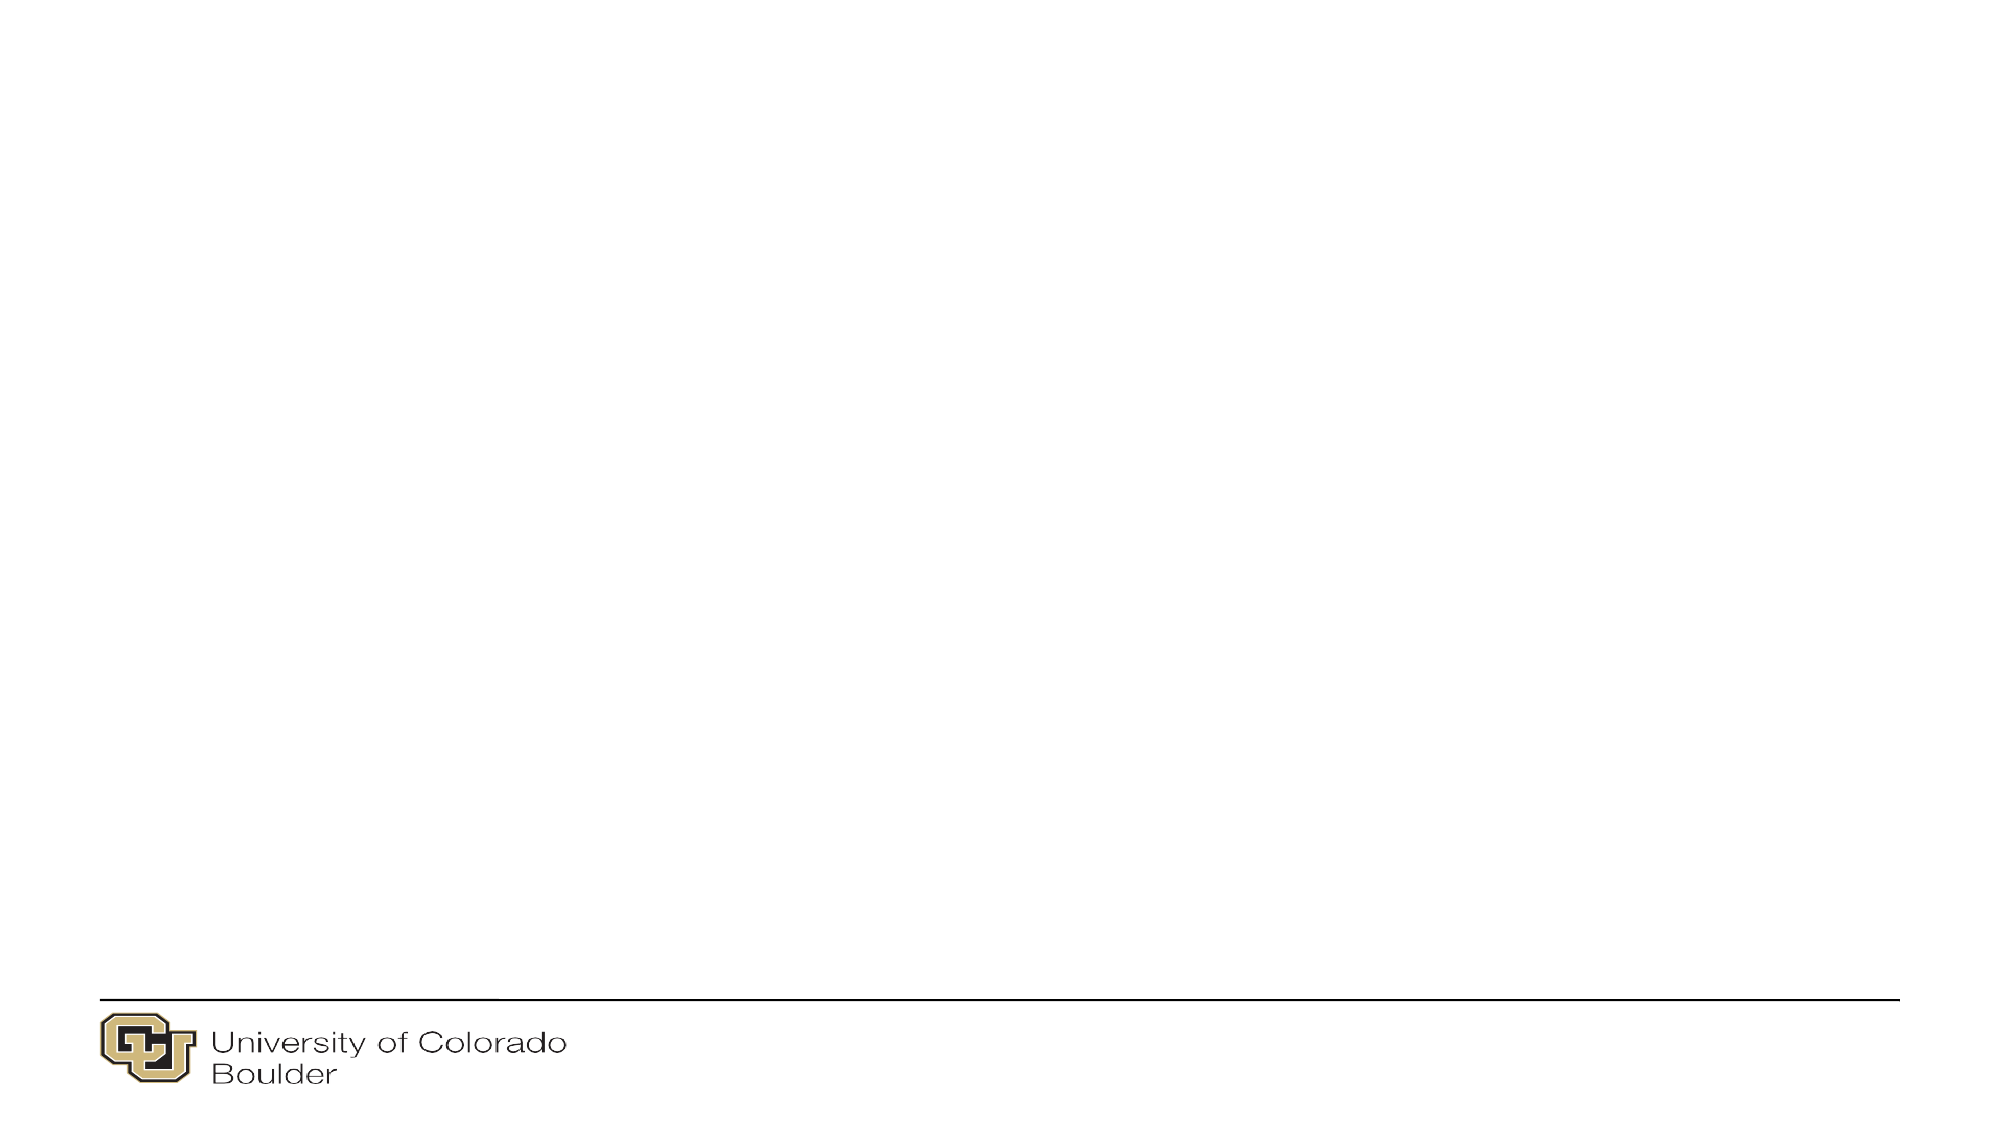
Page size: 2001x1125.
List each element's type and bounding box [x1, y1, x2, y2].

picture [213, 1031, 567, 1084]
